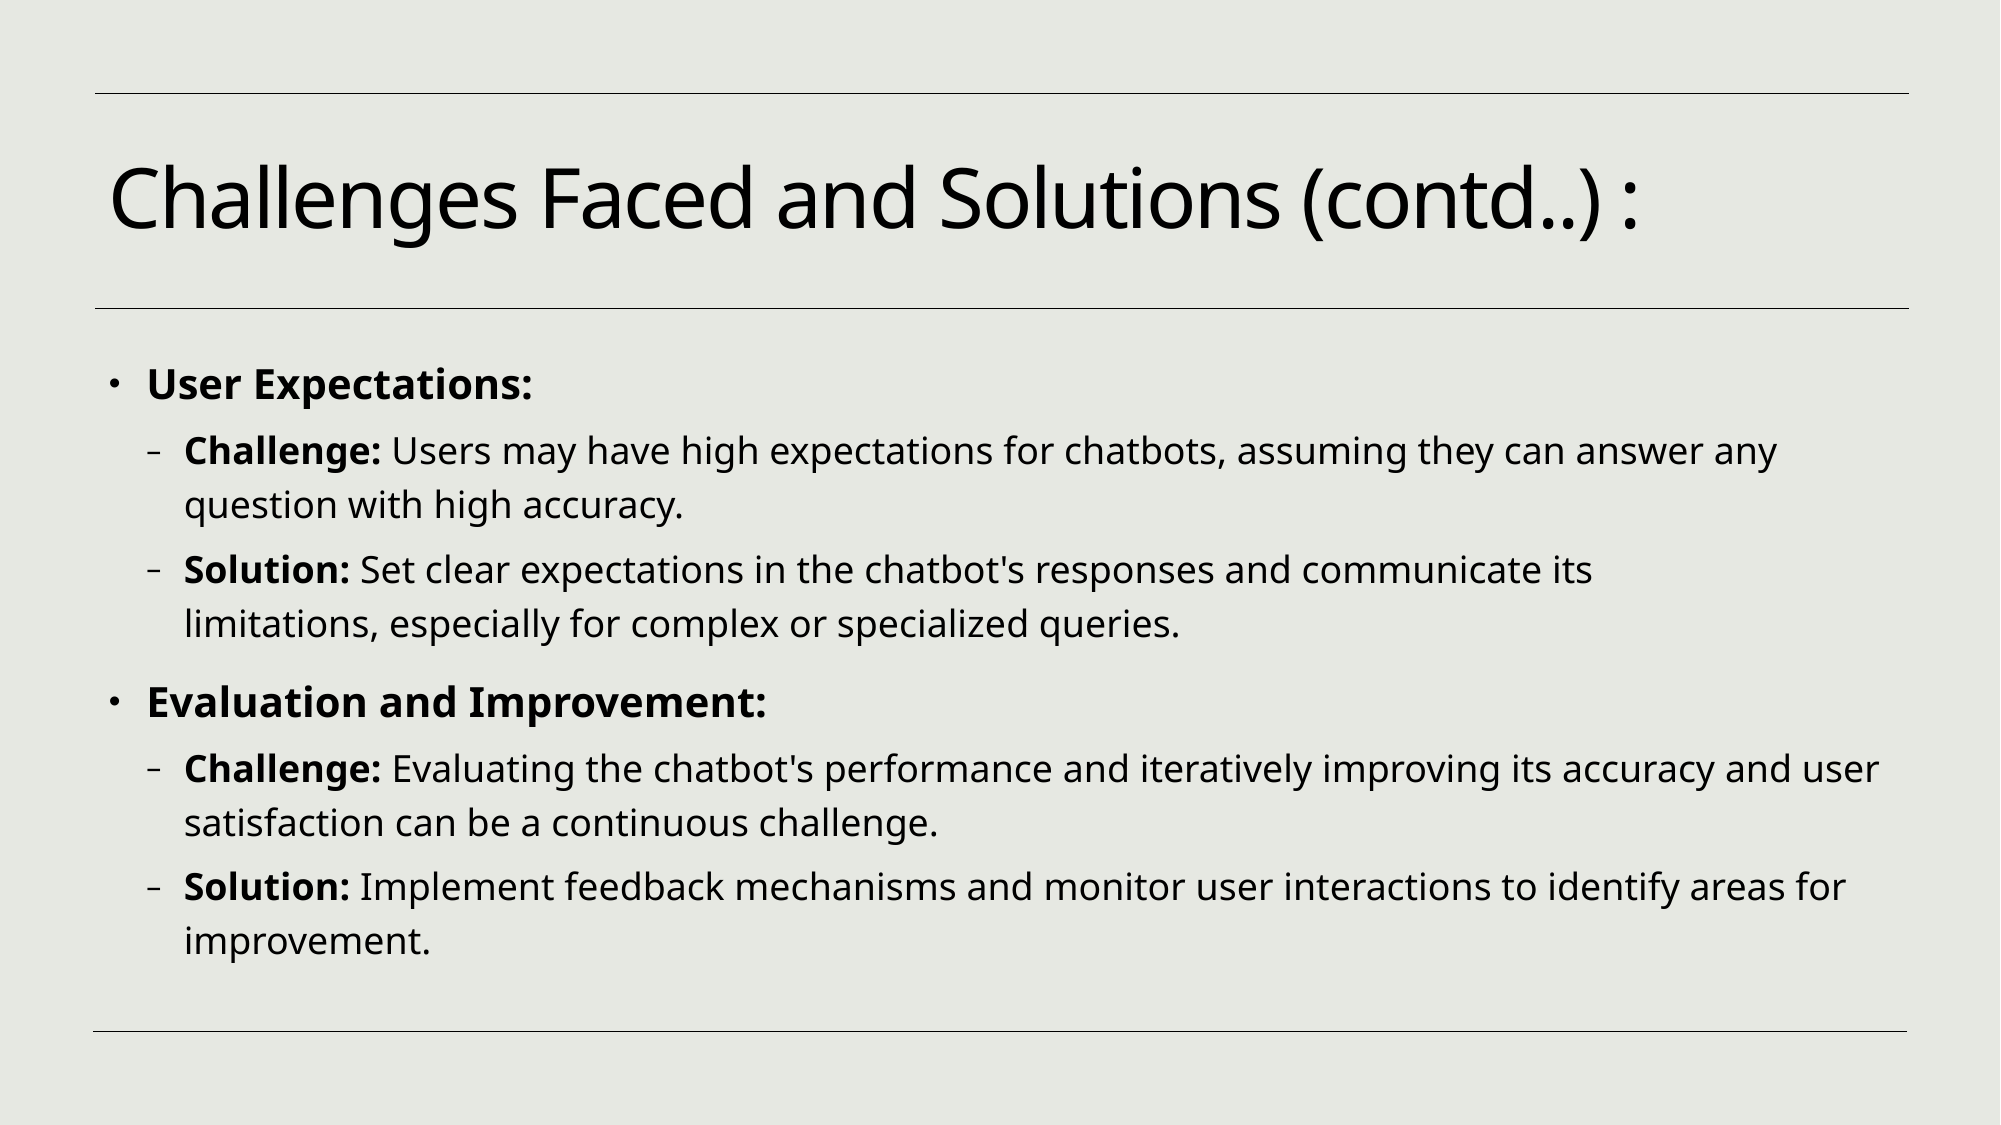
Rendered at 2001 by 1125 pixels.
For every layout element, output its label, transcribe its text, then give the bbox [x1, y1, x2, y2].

list User Expectations: Challenge: Users may have high expectations for chatbots, assuming they can answer any question with high accuracy. Solution: Set clear expectations in the chatbot's responses and communicate its limitations, especially for complex or specialized queries. Evaluation and Improvement: Challenge: Evaluating the chatbot's performance and iteratively improving its accuracy and user satisfaction can be a continuous challenge. Solution: Implement feedback mechanisms and monitor user interactions to identify areas for improvement. [93, 340, 1908, 983]
title Challenges Faced and Solutions (contd..) : [93, 113, 1907, 291]
